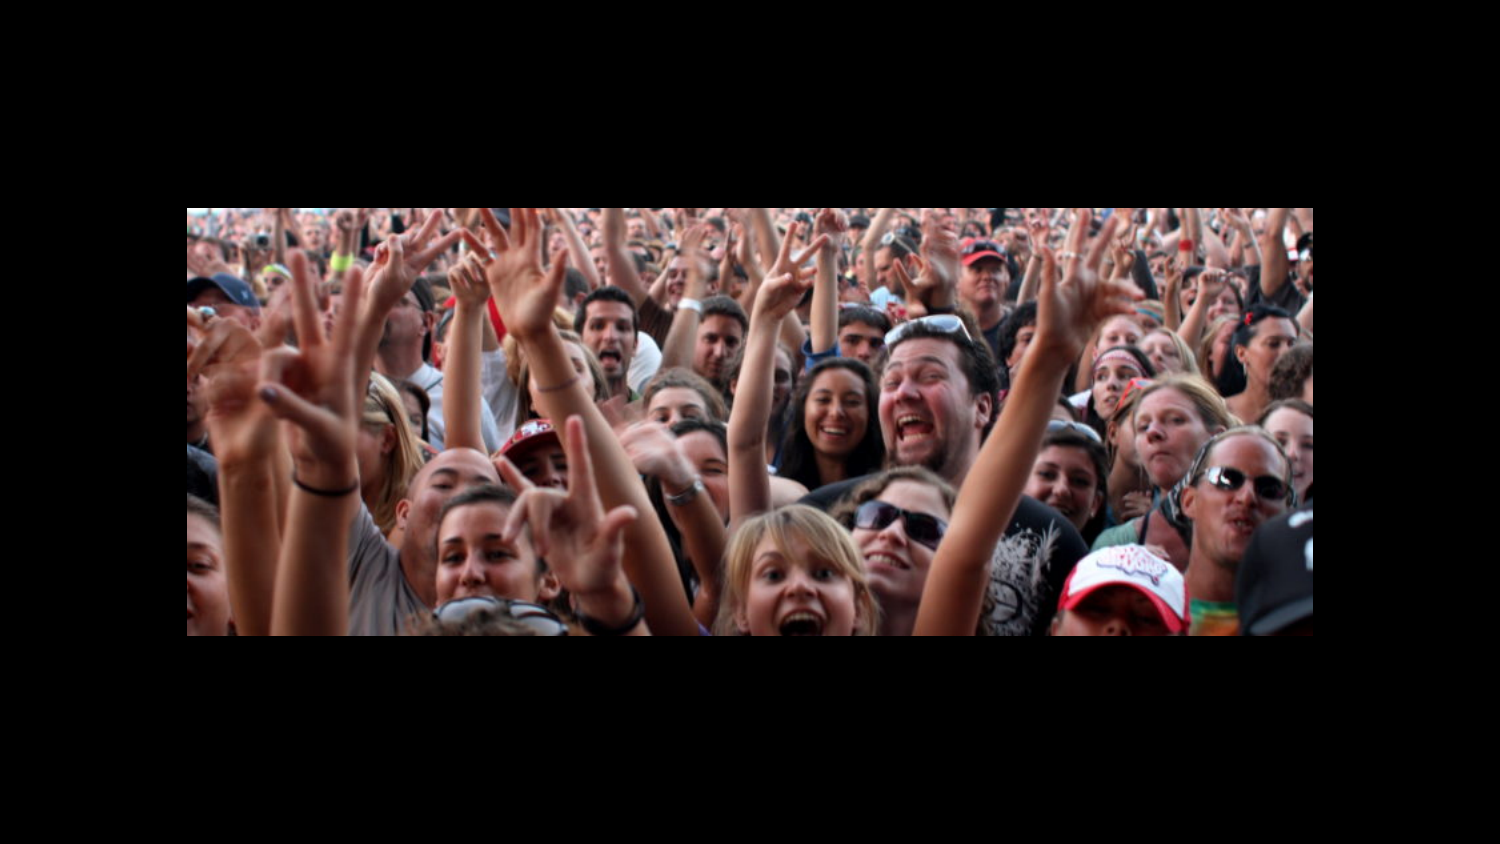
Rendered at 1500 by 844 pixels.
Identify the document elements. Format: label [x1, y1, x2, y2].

picture [187, 207, 1313, 636]
